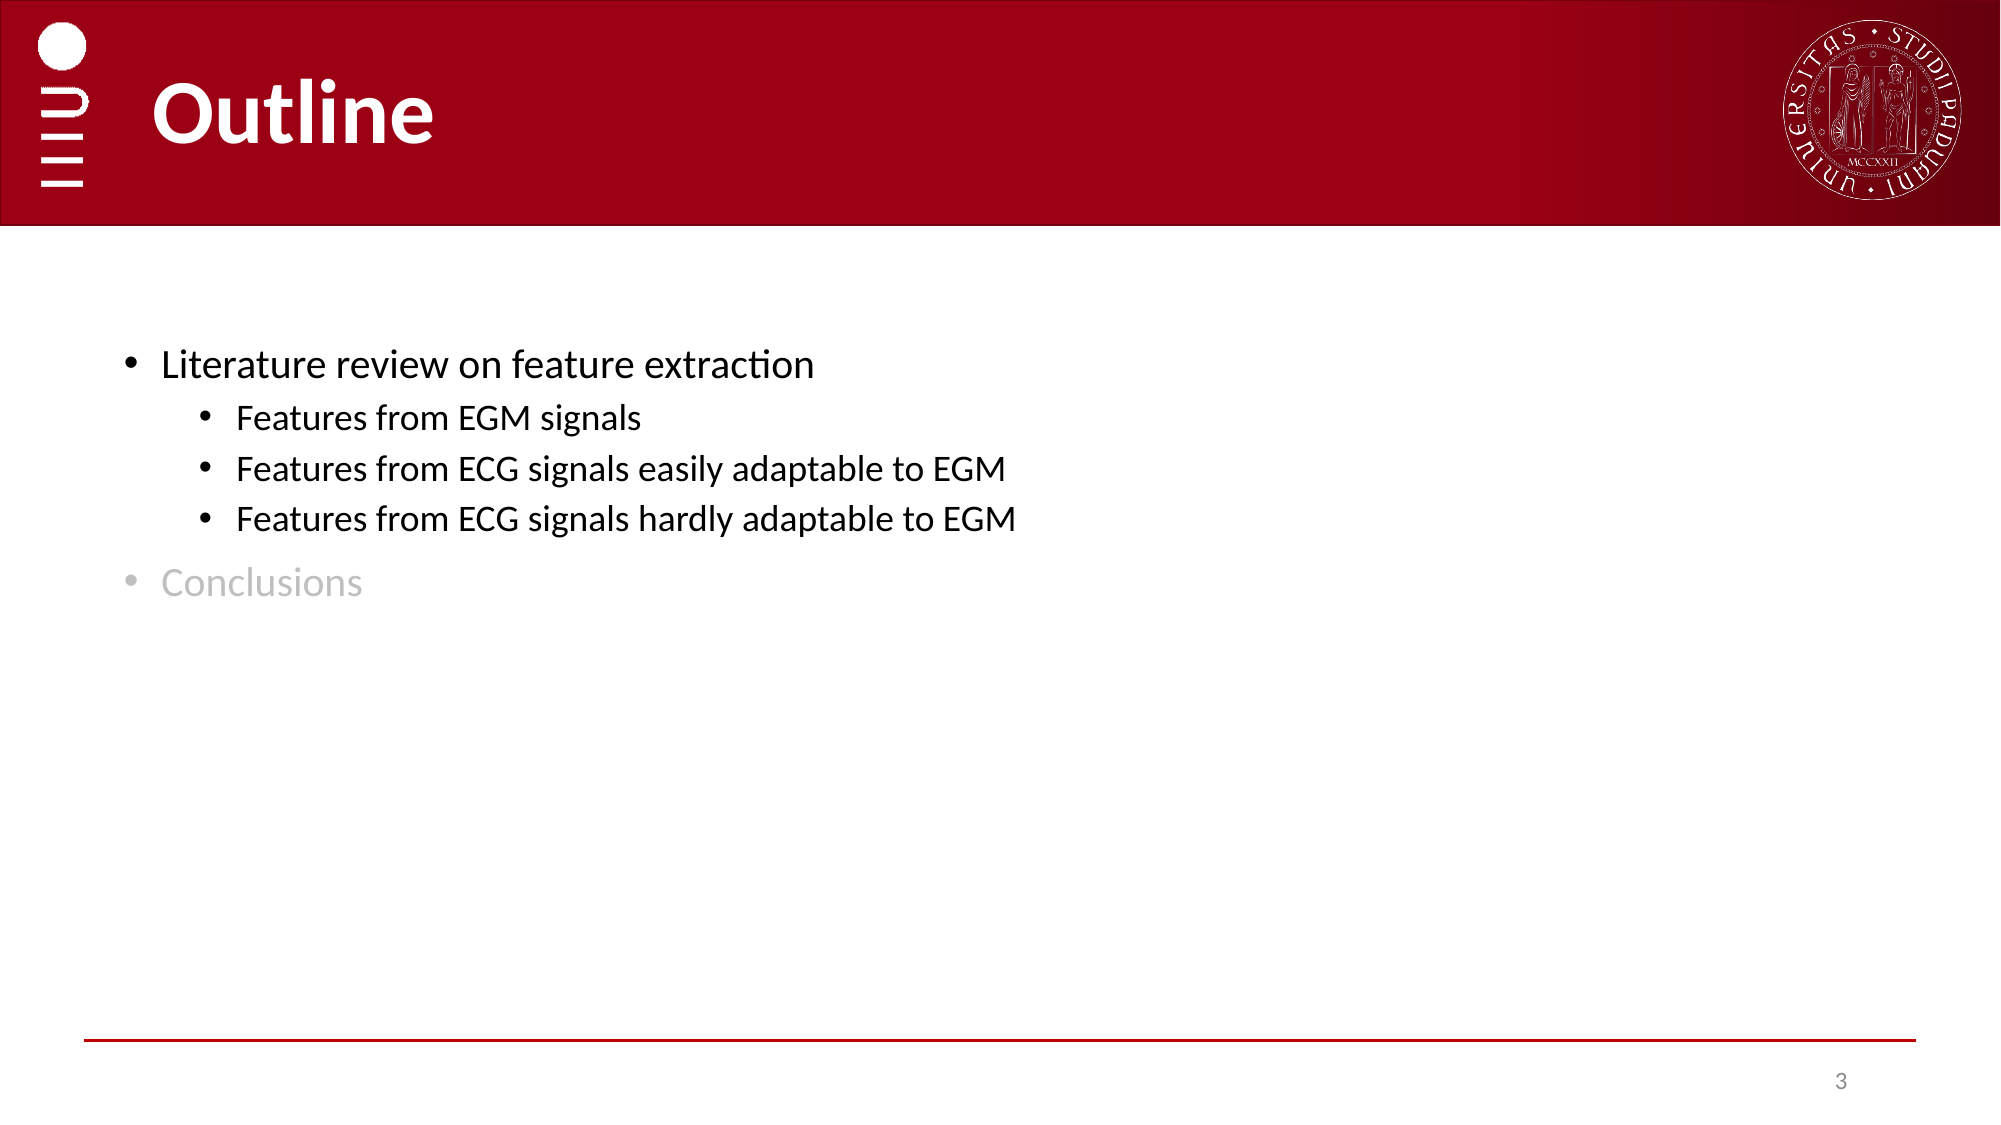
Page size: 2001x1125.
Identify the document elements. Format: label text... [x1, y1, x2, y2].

picture [1783, 20, 1963, 200]
list Literature review on feature extraction Features from EGM signals Features from ECG signals easily adaptable to EGM Features from ECG signals hardly adaptable to EGM Conclusions [109, 334, 1766, 764]
title Outline [137, 34, 1610, 194]
slide_number 3 [1412, 1049, 1863, 1110]
